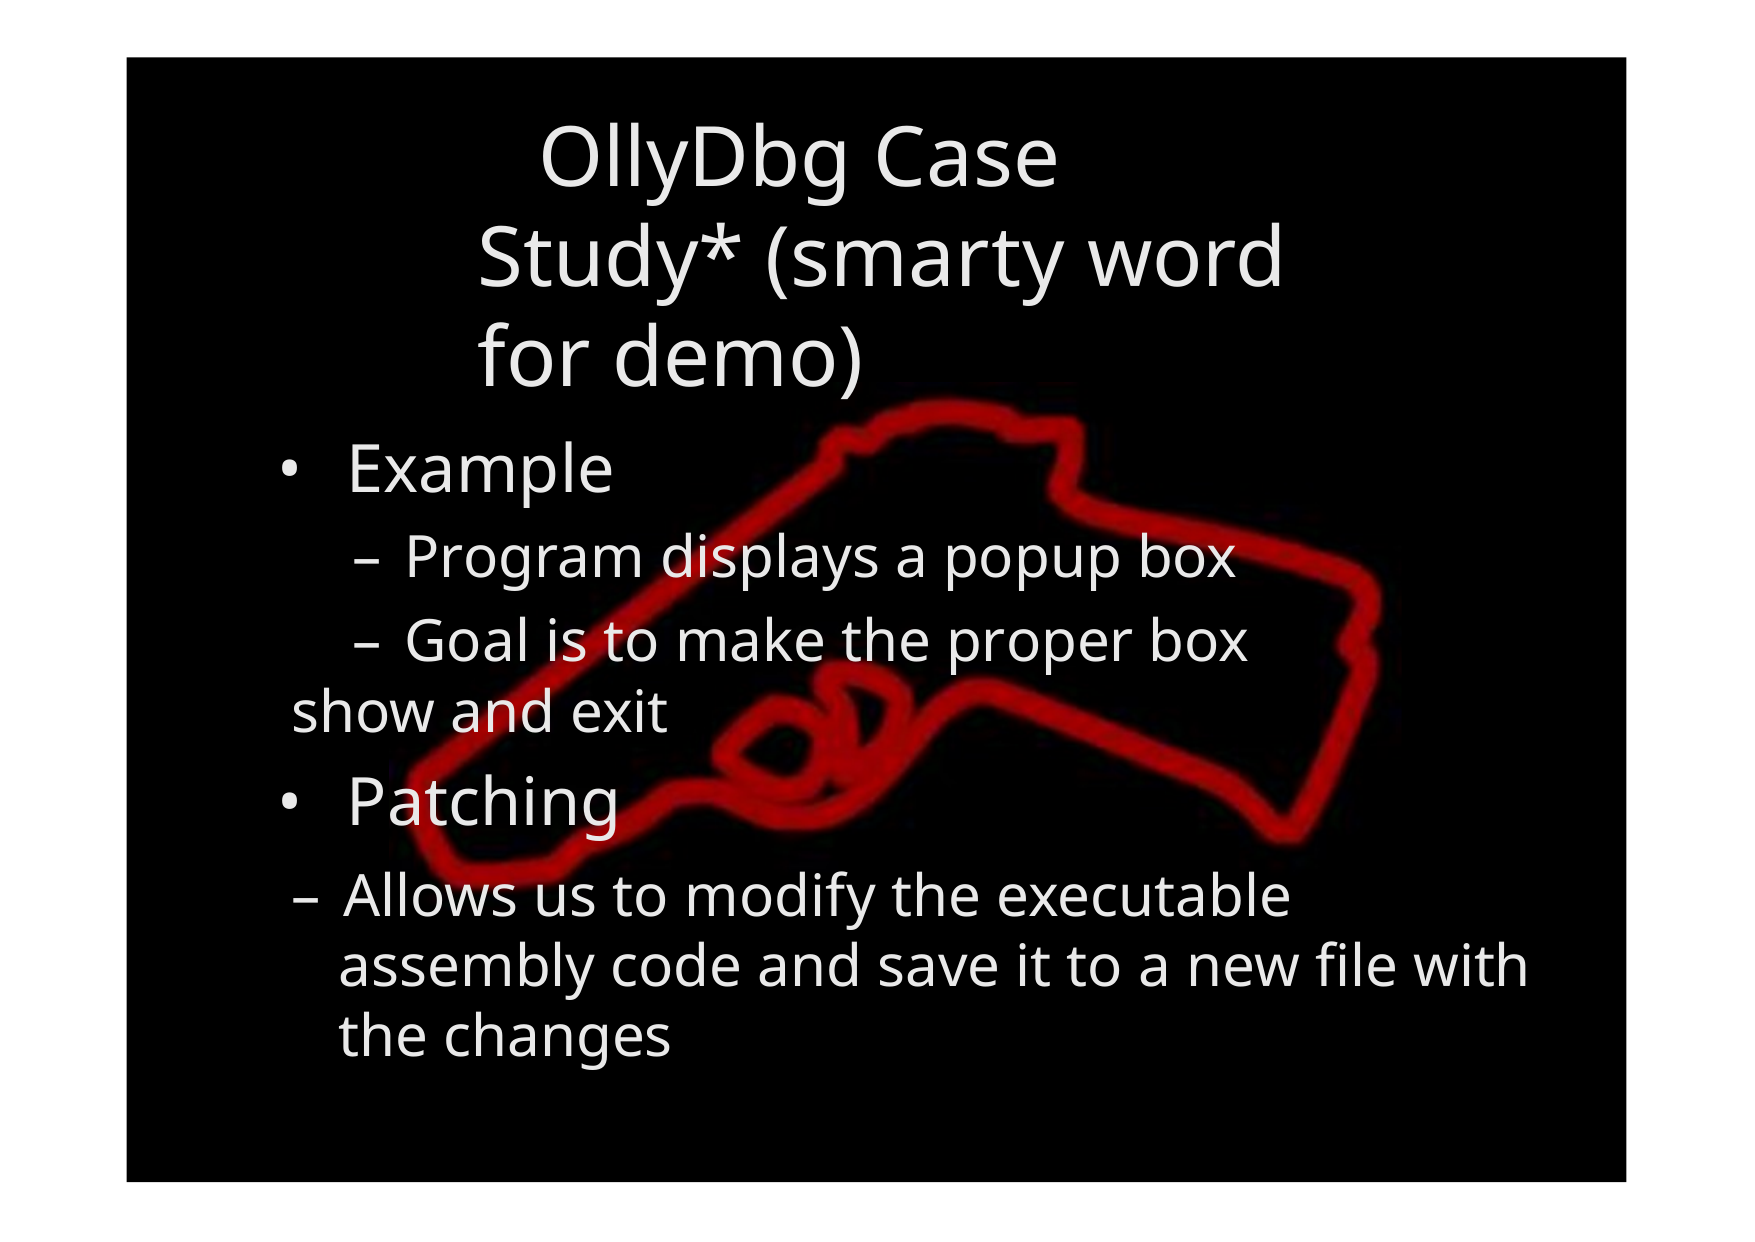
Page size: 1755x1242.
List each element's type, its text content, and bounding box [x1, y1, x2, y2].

text_box OllyDbg Case Study* (smarty word for demo) • Example – Program displays a popup box – Goal is to make the proper box show and exit • Patching – Allows us to modify the executable assembly code and save it to a new file with the changes [126, 57, 1627, 1183]
